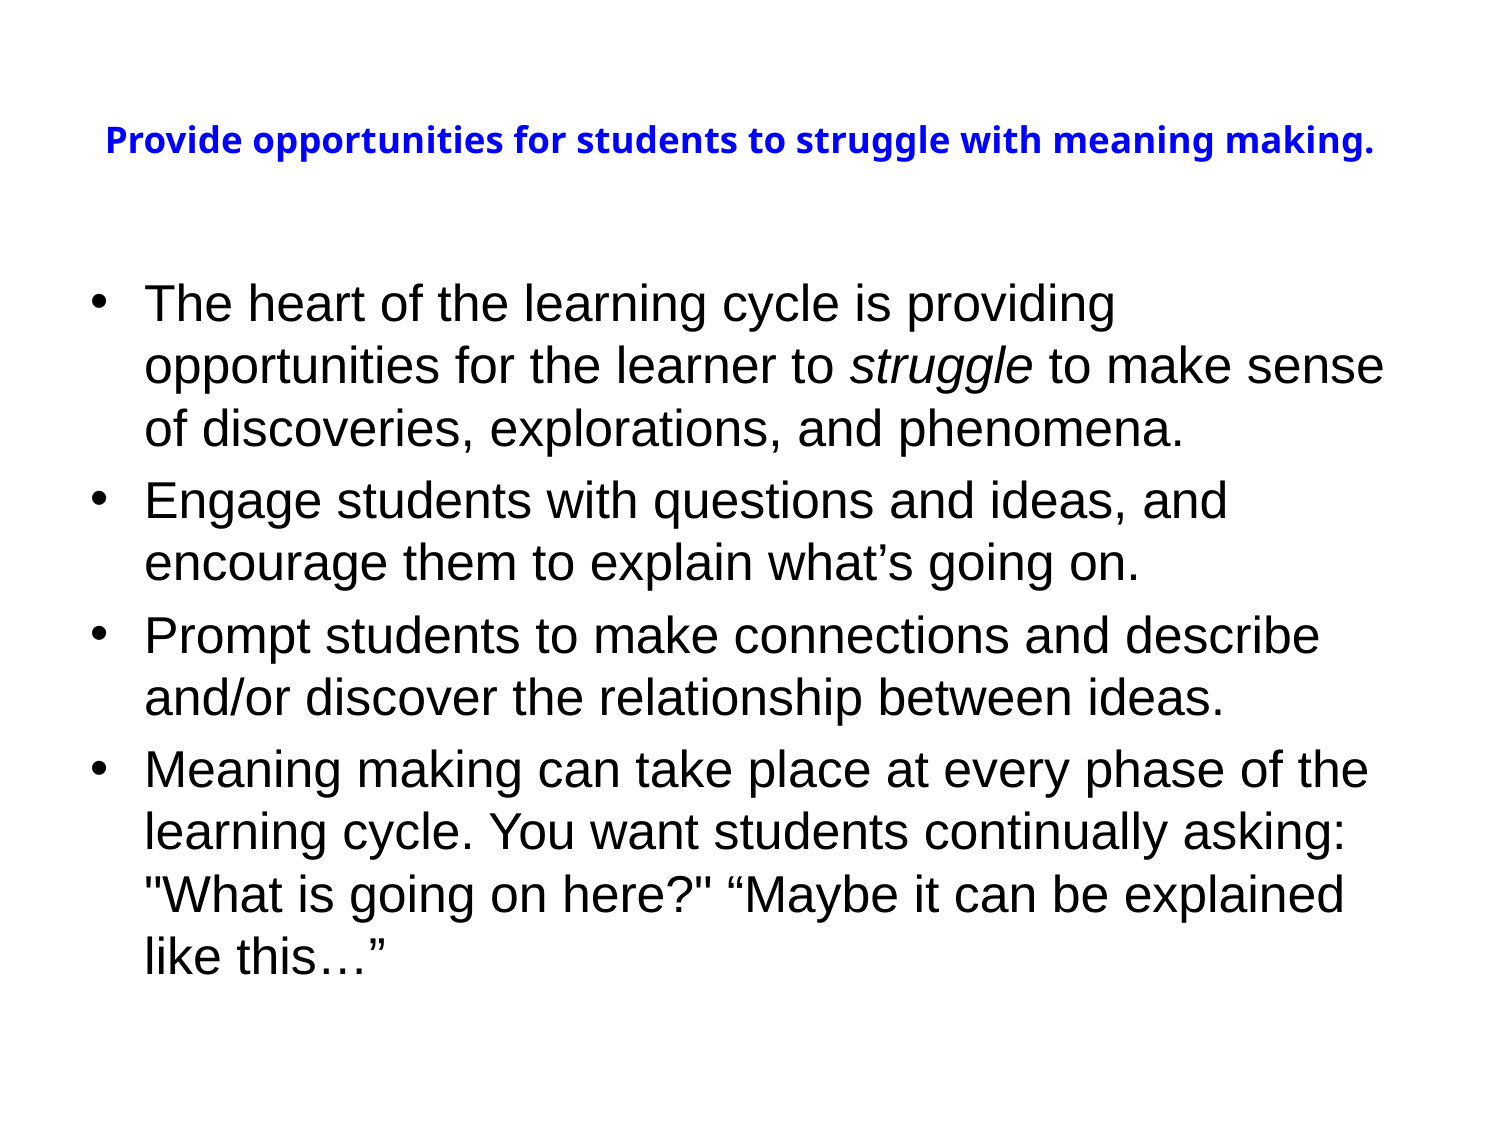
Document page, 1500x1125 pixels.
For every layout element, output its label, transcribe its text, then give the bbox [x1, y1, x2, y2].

list The heart of the learning cycle is providing opportunities for the learner to struggle to make sense of discoveries, explorations, and phenomena. Engage students with questions and ideas, and encourage them to explain what’s going on. Prompt students to make connections and describe and/or discover the relationship between ideas. Meaning making can take place at every phase of the learning cycle. You want students continually asking: "What is going on here?" “Maybe it can be explained like this…” [75, 262, 1425, 1005]
title Provide opportunities for students to struggle with meaning making. [75, 45, 1425, 233]
